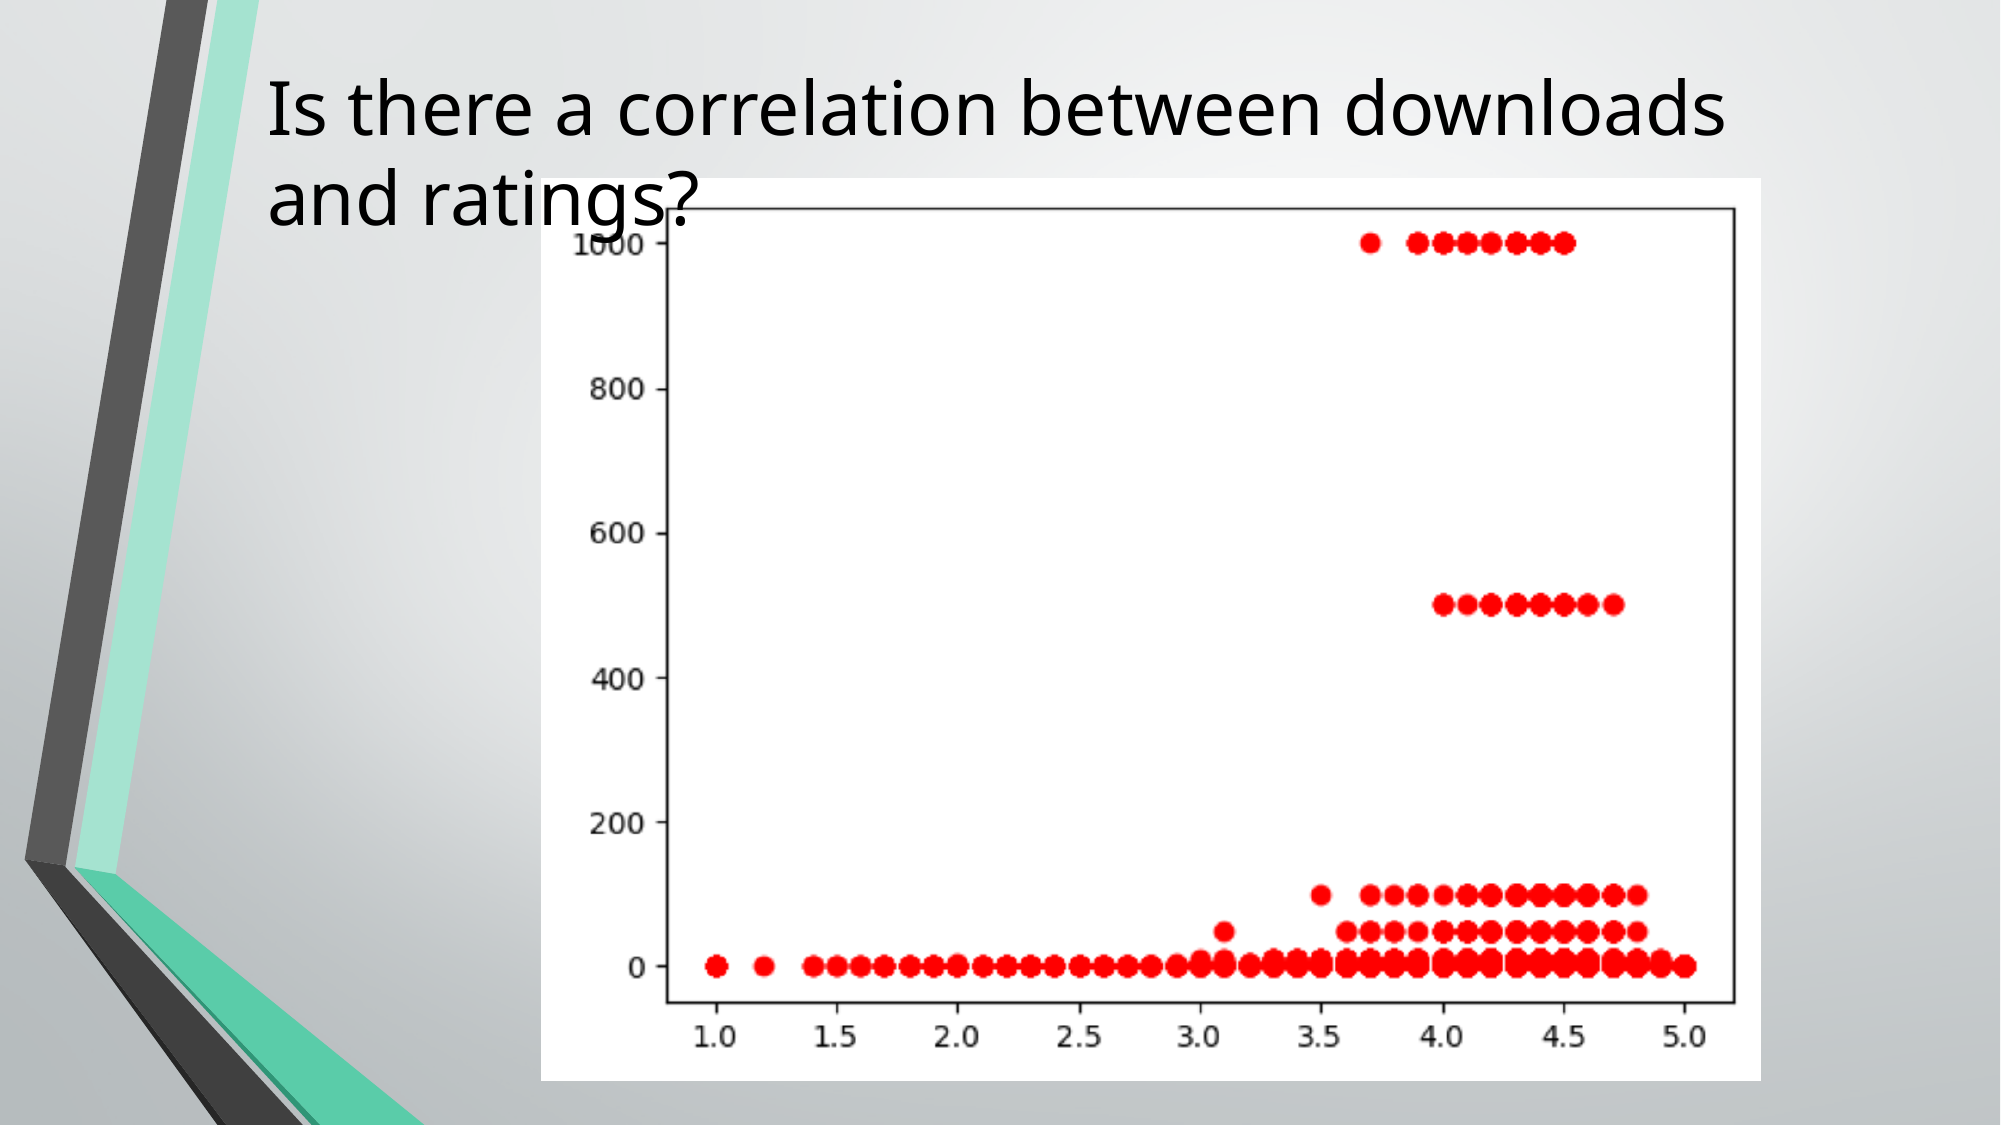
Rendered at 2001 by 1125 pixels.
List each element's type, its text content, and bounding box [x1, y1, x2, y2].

picture [540, 178, 1761, 1081]
title Is there a correlation between downloads and ratings? [252, 6, 1896, 294]
